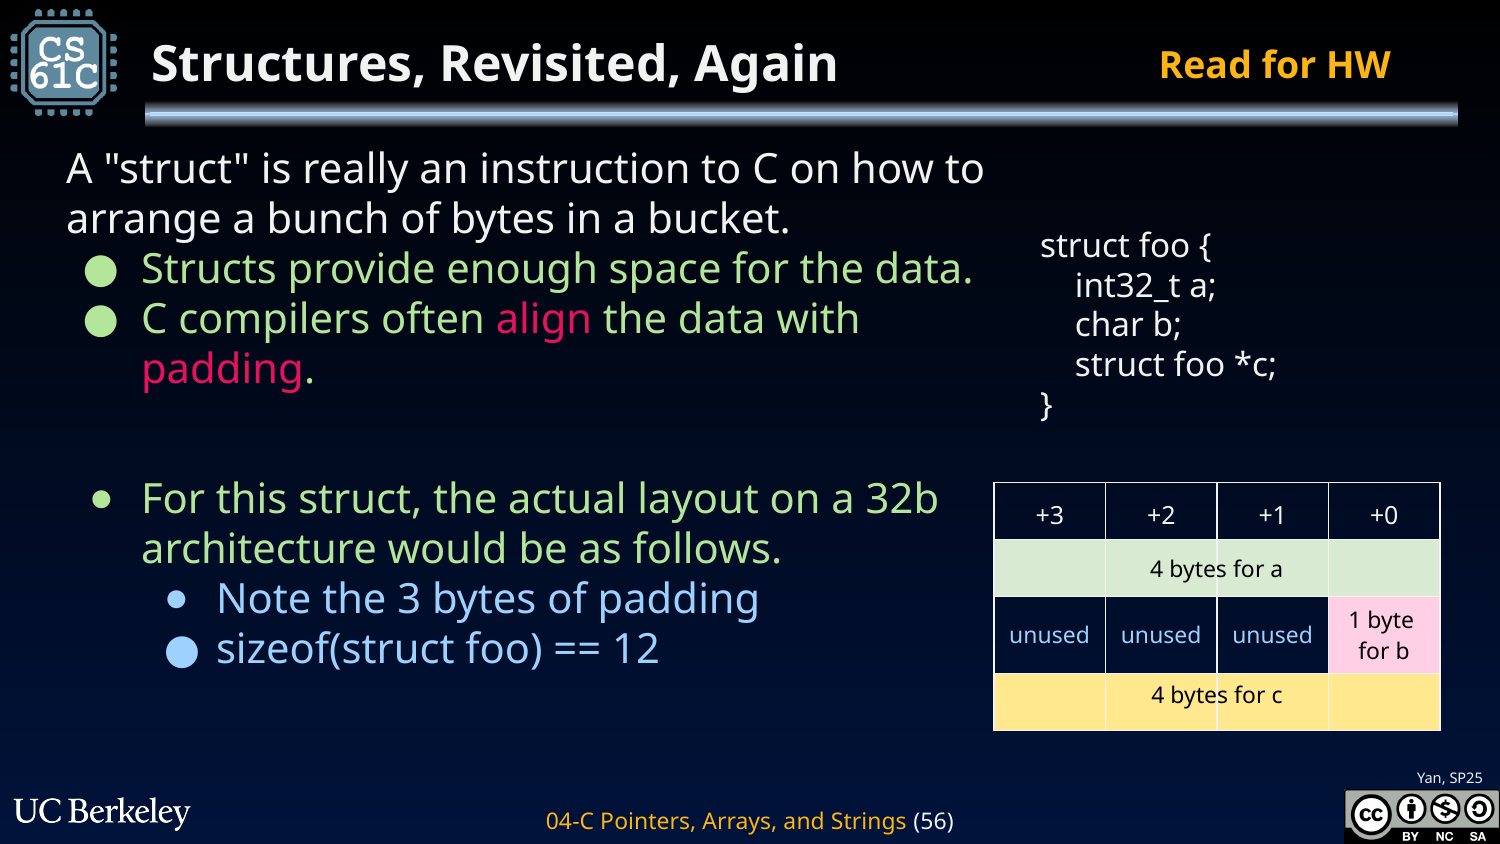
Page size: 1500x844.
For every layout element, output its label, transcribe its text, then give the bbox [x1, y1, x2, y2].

title Structures, Revisited, Again [136, 16, 1449, 111]
text_box Read for HW [1143, 25, 1449, 101]
table_header +0 [1329, 483, 1439, 538]
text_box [993, 539, 1441, 723]
table_header +2 [1106, 483, 1216, 537]
list For this struct, the actual layout on a 32b architecture would be as follows. Note the 3 bytes of padding sizeof(struct foo) == 12 [51, 457, 1041, 730]
table_header +1 [1218, 483, 1328, 537]
picture [1344, 789, 1500, 844]
picture [13, 797, 191, 831]
table_header +3 [995, 483, 1105, 537]
picture [10, 9, 117, 116]
list A "struct" is really an instruction to C on how to arrange a bunch of bytes in a bucket. Structs provide enough space for the data. C compilers often align the data with padding. [51, 126, 1041, 399]
text_box struct foo { int32_t a; char b; struct foo *c; } [1024, 208, 1440, 439]
